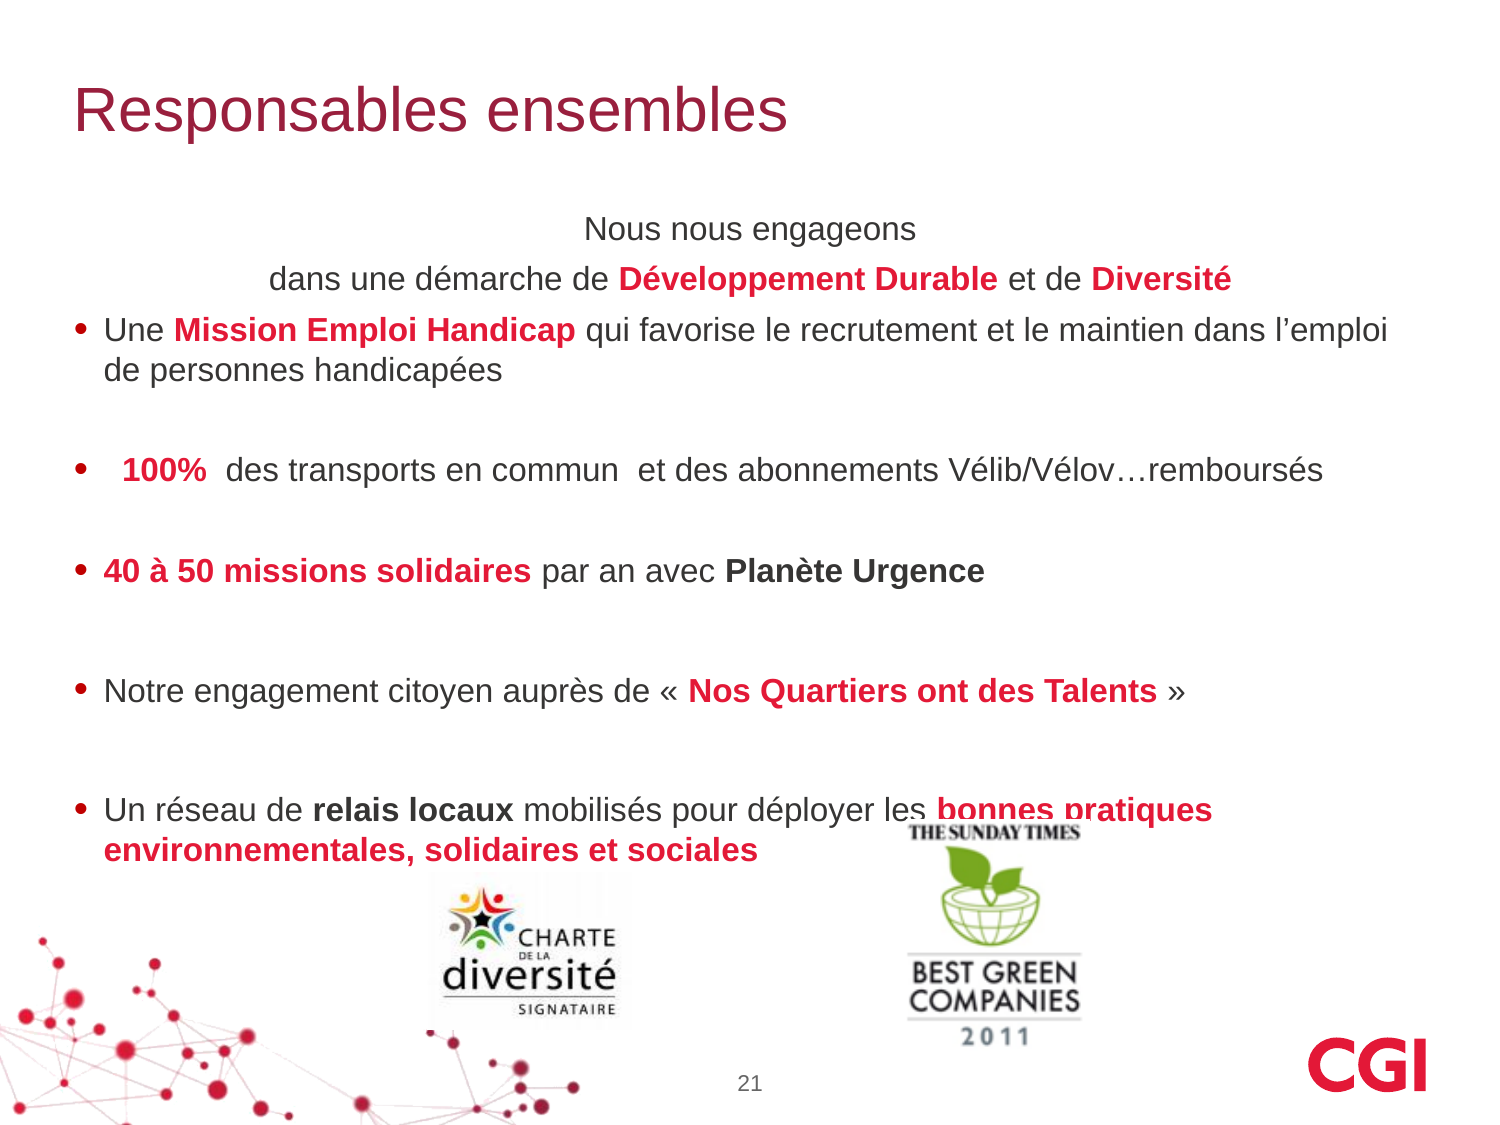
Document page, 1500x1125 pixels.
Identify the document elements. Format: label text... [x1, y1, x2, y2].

title Responsables ensembles [73, 30, 1425, 182]
list Nous nous engageons dans une démarche de Développement Durable et de Diversité Une Mission Emploi Handicap qui favorise le recrutement et le maintien dans l’emploi de personnes handicapées 100% des transports en commun et des abonnements Vélib/Vélov…remboursés 40 à 50 missions solidaires par an avec Planète Urgence Notre engagement citoyen auprès de « Nos Quartiers ont des Talents » Un réseau de relais locaux mobilisés pour déployer les bonnes pratiques environnementales, solidaires et sociales [73, 207, 1428, 1010]
picture [0, 872, 632, 1125]
slide_number 21 [686, 1068, 814, 1109]
picture [906, 819, 1090, 1058]
